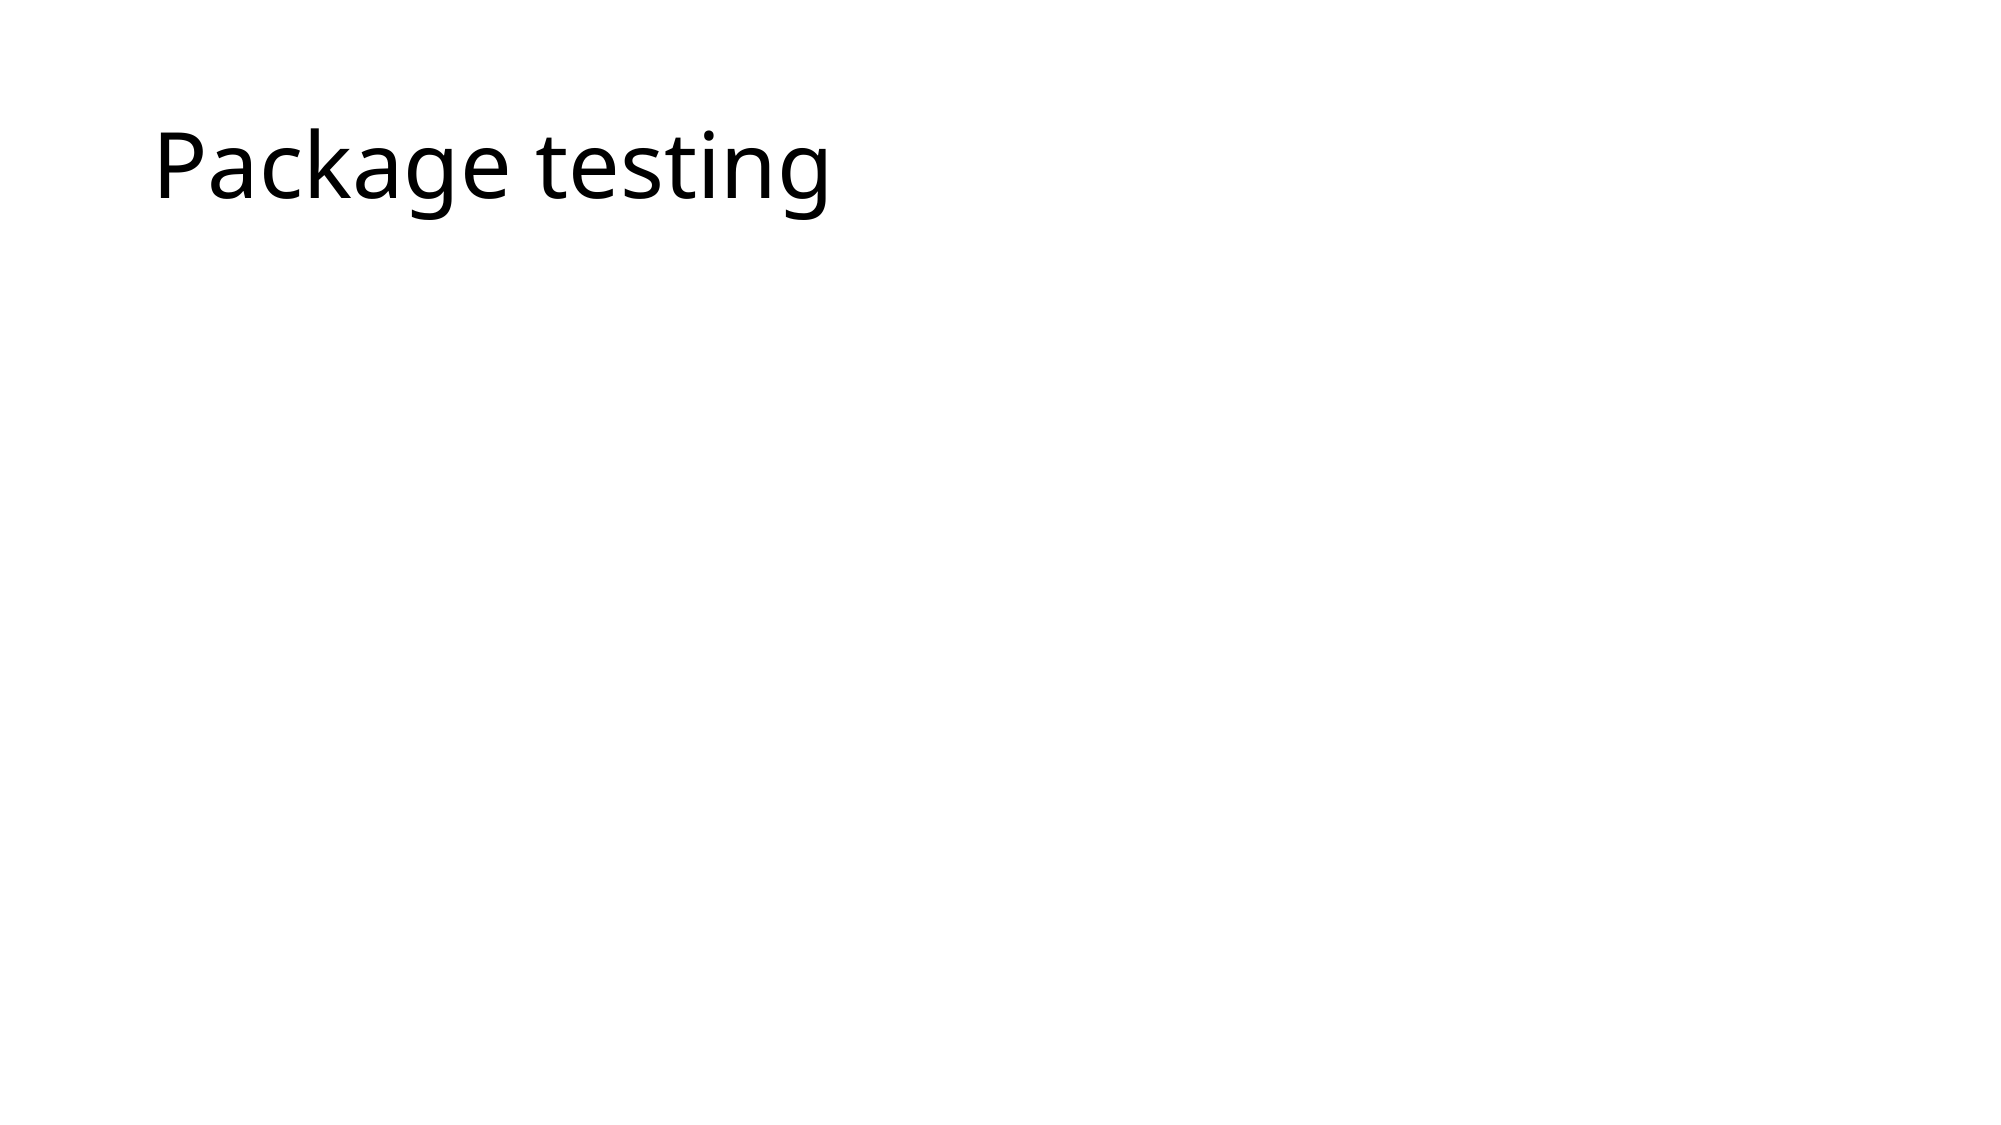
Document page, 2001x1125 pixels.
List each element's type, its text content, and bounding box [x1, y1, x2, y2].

title Package testing [137, 59, 1863, 278]
